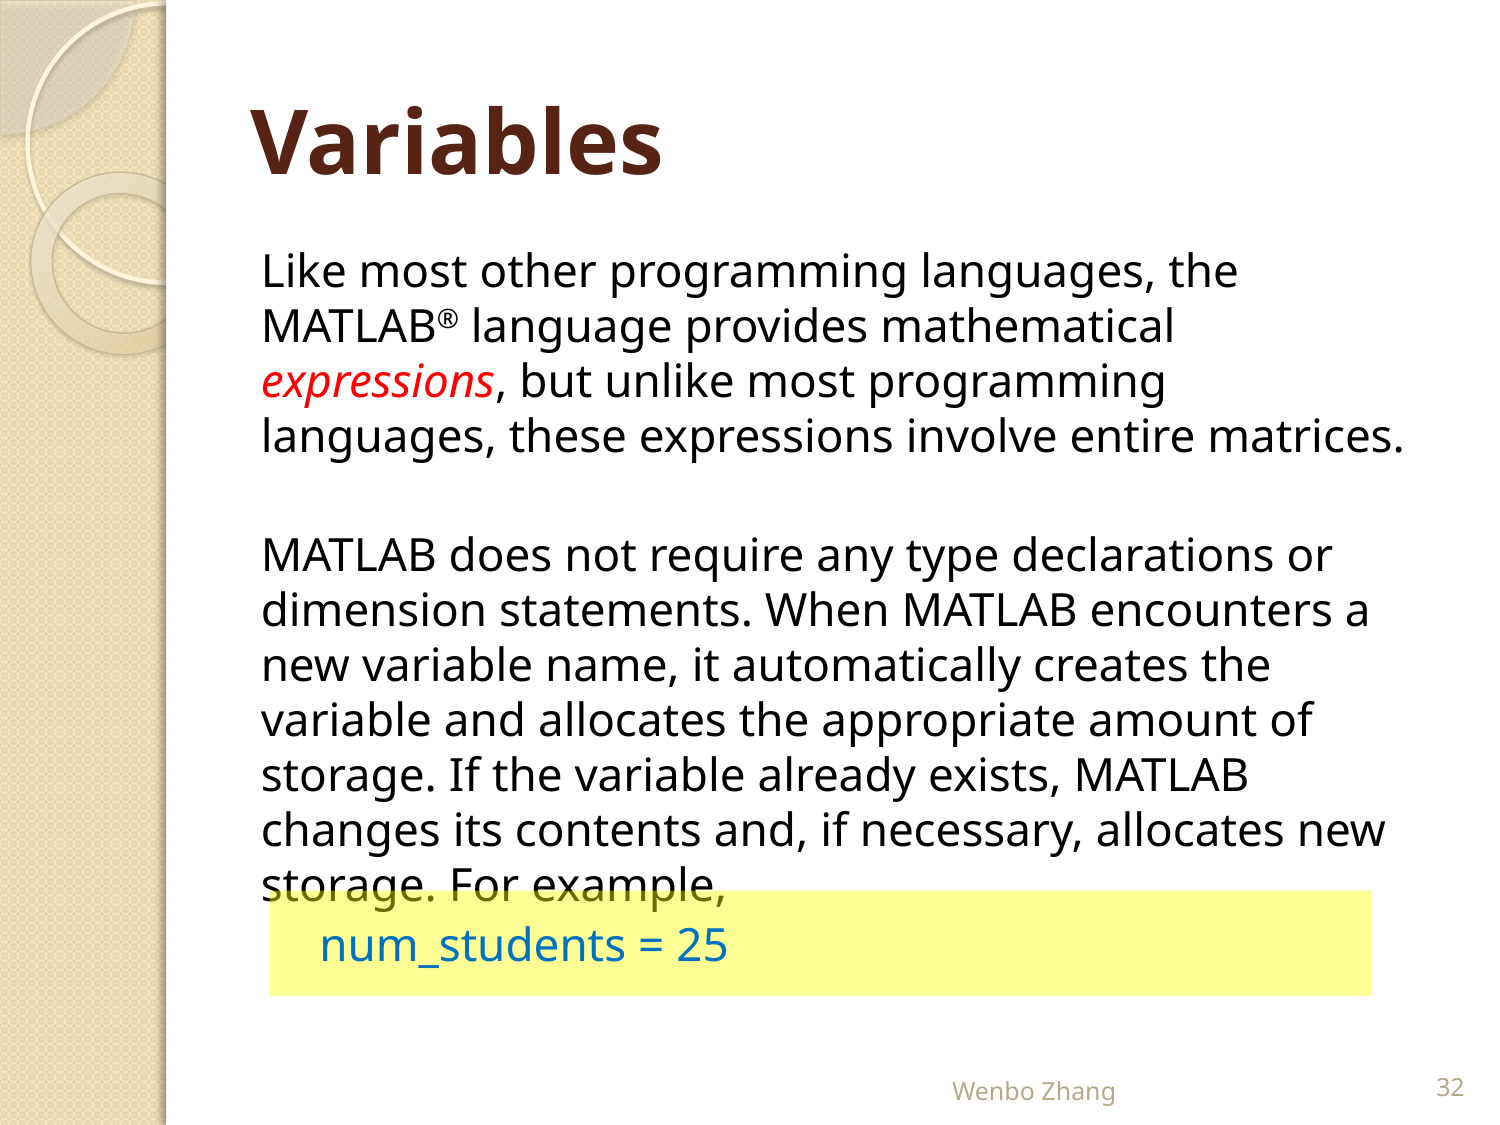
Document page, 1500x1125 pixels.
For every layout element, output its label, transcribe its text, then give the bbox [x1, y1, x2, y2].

text_box [267, 888, 1373, 998]
footer Wenbo Zhang [937, 1034, 1413, 1113]
slide_number 32 [1413, 1034, 1488, 1113]
text_box MATLAB does not require any type declarations or dimension statements. When MATLAB encounters a new variable name, it automatically creates the variable and allocates the appropriate amount of storage. If the variable already exists, MATLAB changes its contents and, if necessary, allocates new storage. For example, [246, 518, 1430, 919]
text_box num_students = 25 [304, 908, 1254, 978]
title Variables [235, 45, 1466, 233]
text_box Like most other programming languages, the MATLAB® language provides mathematical expressions, but unlike most programming languages, these expressions involve entire matrices. [246, 234, 1430, 469]
